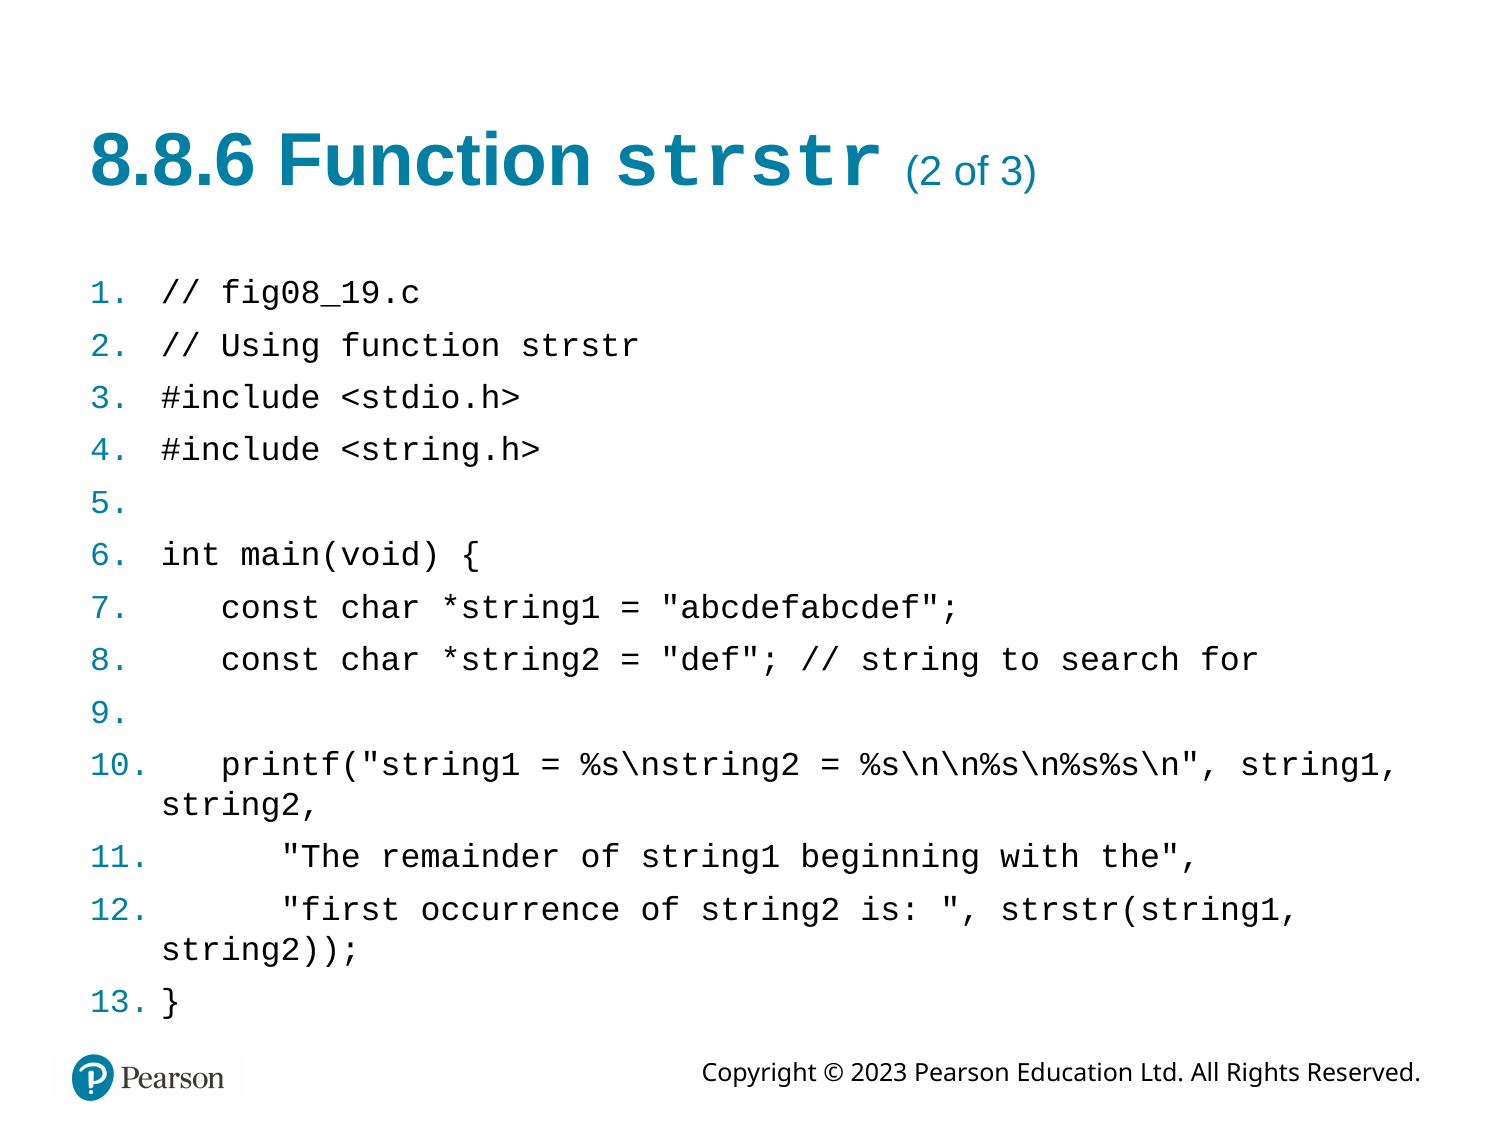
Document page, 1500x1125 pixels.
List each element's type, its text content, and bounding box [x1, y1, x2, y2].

picture [51, 1053, 245, 1102]
title 8.8.6 Function strstr (2 of 3) [75, 35, 1425, 216]
list // fig08_19.c // Using function strstr #include <stdio.h> #include <string.h> int main(void) { const char *string1 = "abcdefabcdef"; const char *string2 = "def"; // string to search for printf("string1 = %s\nstring2 = %s\n\n%s\n%s%s\n", string1, string2, "The remainder of string1 beginning with the", "first occurrence of string2 is: ", strstr(string1, string2)); } [75, 255, 1456, 1041]
